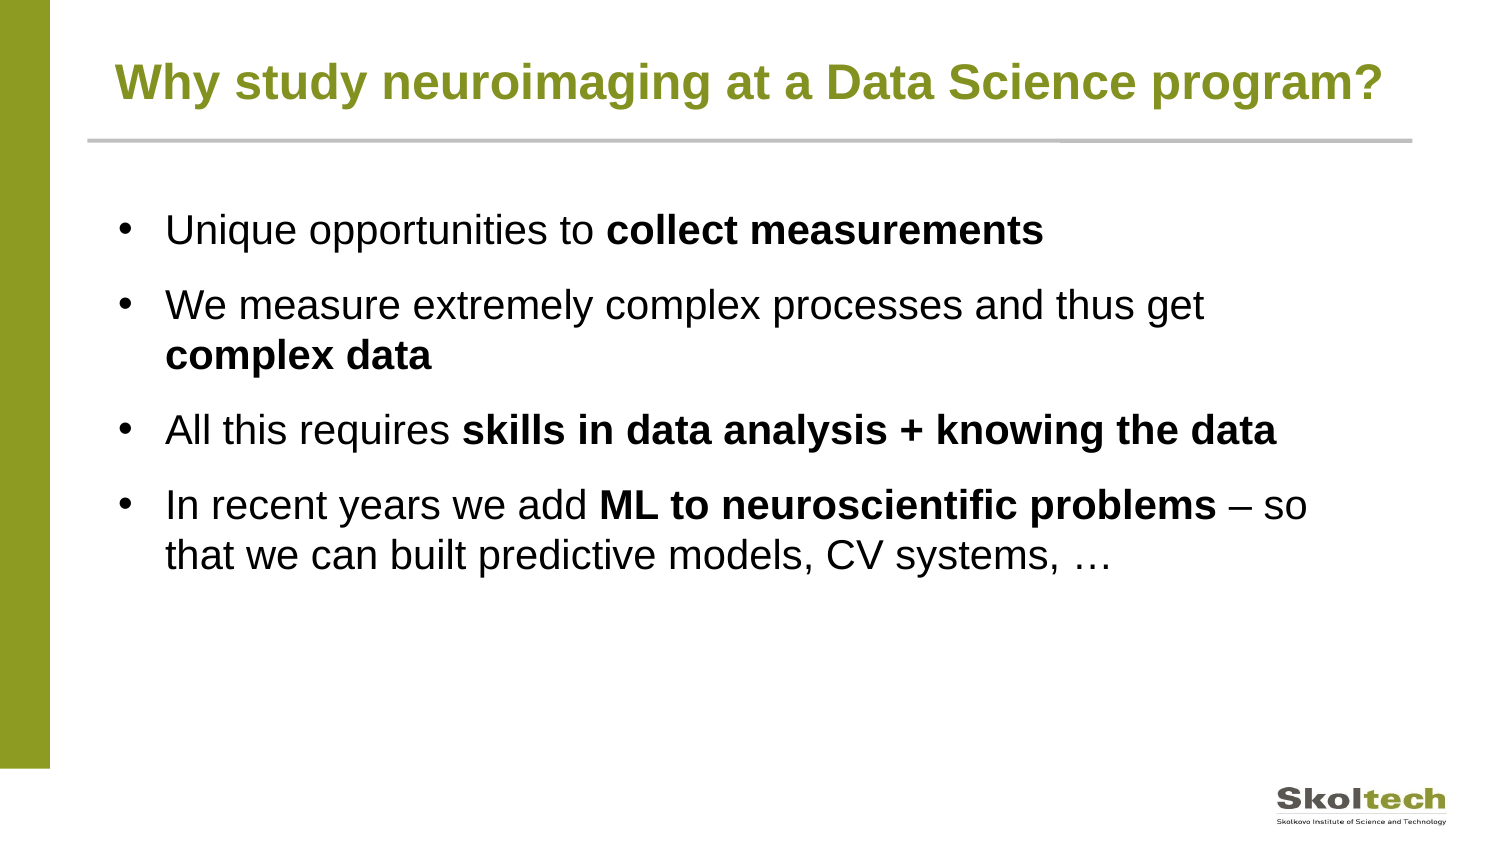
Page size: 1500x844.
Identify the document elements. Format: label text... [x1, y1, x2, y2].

text_box Unique opportunities to collect measurements We measure extremely complex processes and thus get complex data All this requires skills in data analysis + knowing the data In recent years we add ML to neuroscientific problems – so that we can built predictive models, CV systems, … [103, 195, 1370, 586]
text_box Why study neuroimaging at a Data Science program? [100, 38, 1400, 118]
picture [1275, 787, 1450, 826]
